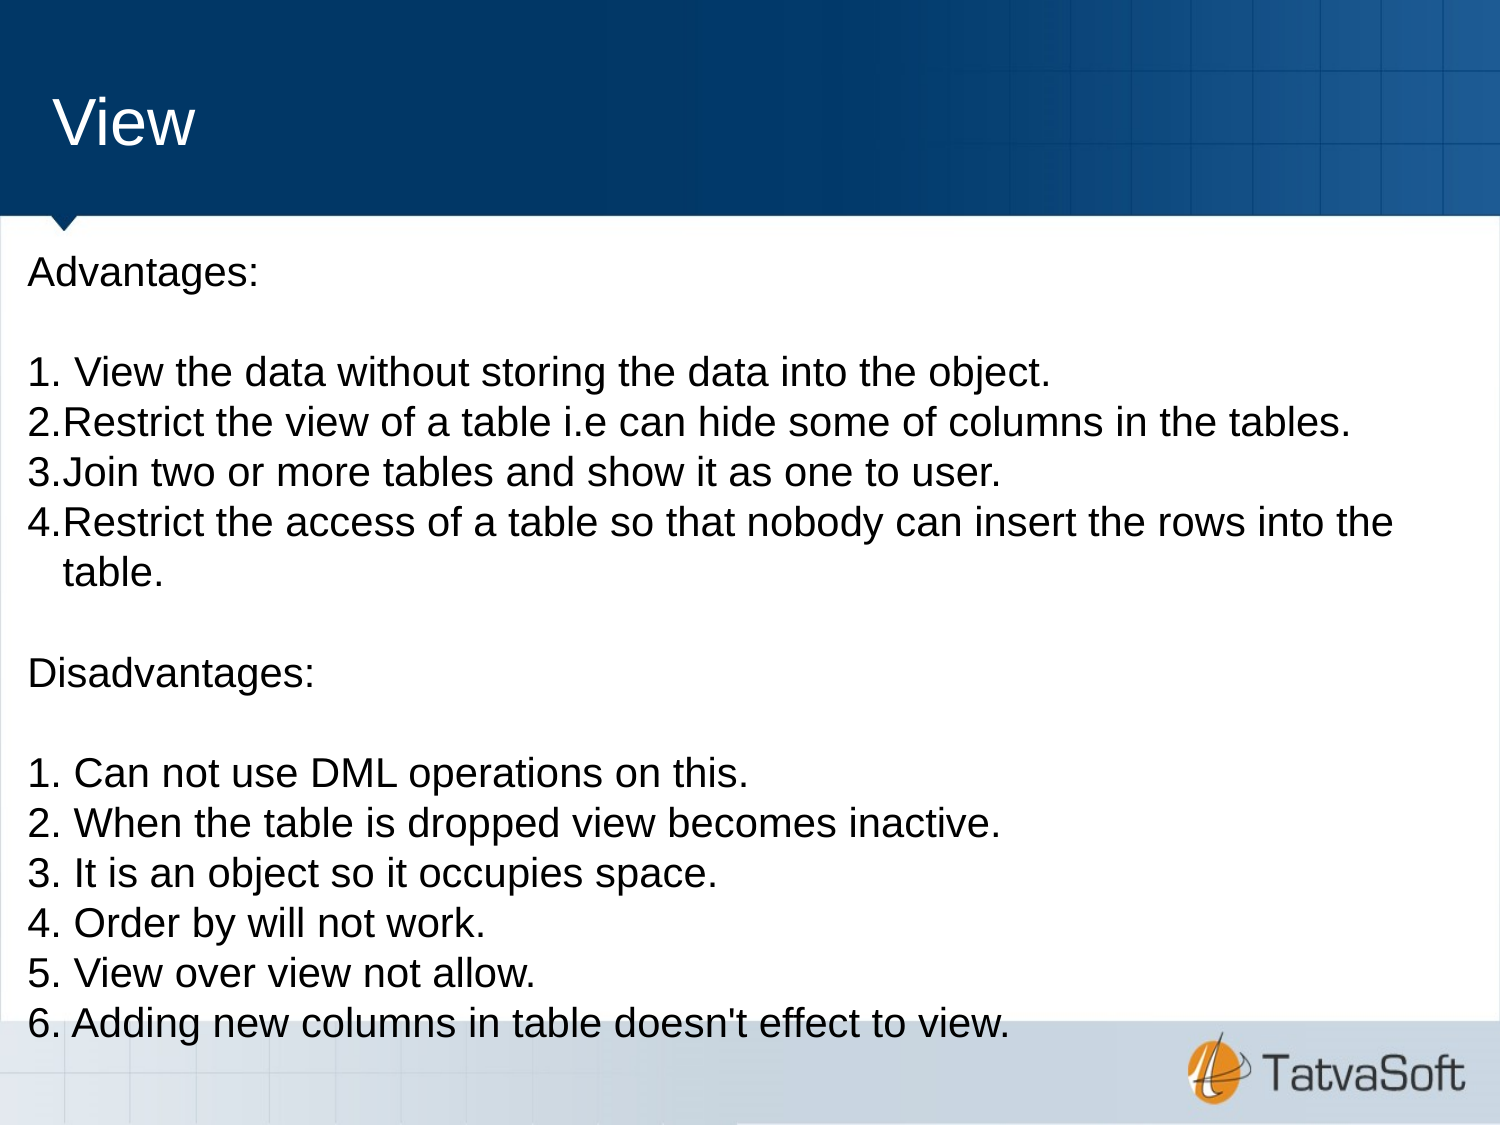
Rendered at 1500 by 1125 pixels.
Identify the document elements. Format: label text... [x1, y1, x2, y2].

text_box Advantages: View the data without storing the data into the object. Restrict the view of a table i.e can hide some of columns in the tables. Join two or more tables and show it as one to user. Restrict the access of a table so that nobody can insert the rows into the table. Disadvantages: 1. Can not use DML operations on this. 2. When the table is dropped view becomes inactive. 3. It is an object so it occupies space. 4. Order by will not work. 5. View over view not allow. 6. Adding new columns in table doesn't effect to view. [12, 237, 1475, 1054]
text_box View [37, 24, 1388, 213]
picture [0, 0, 1500, 1125]
